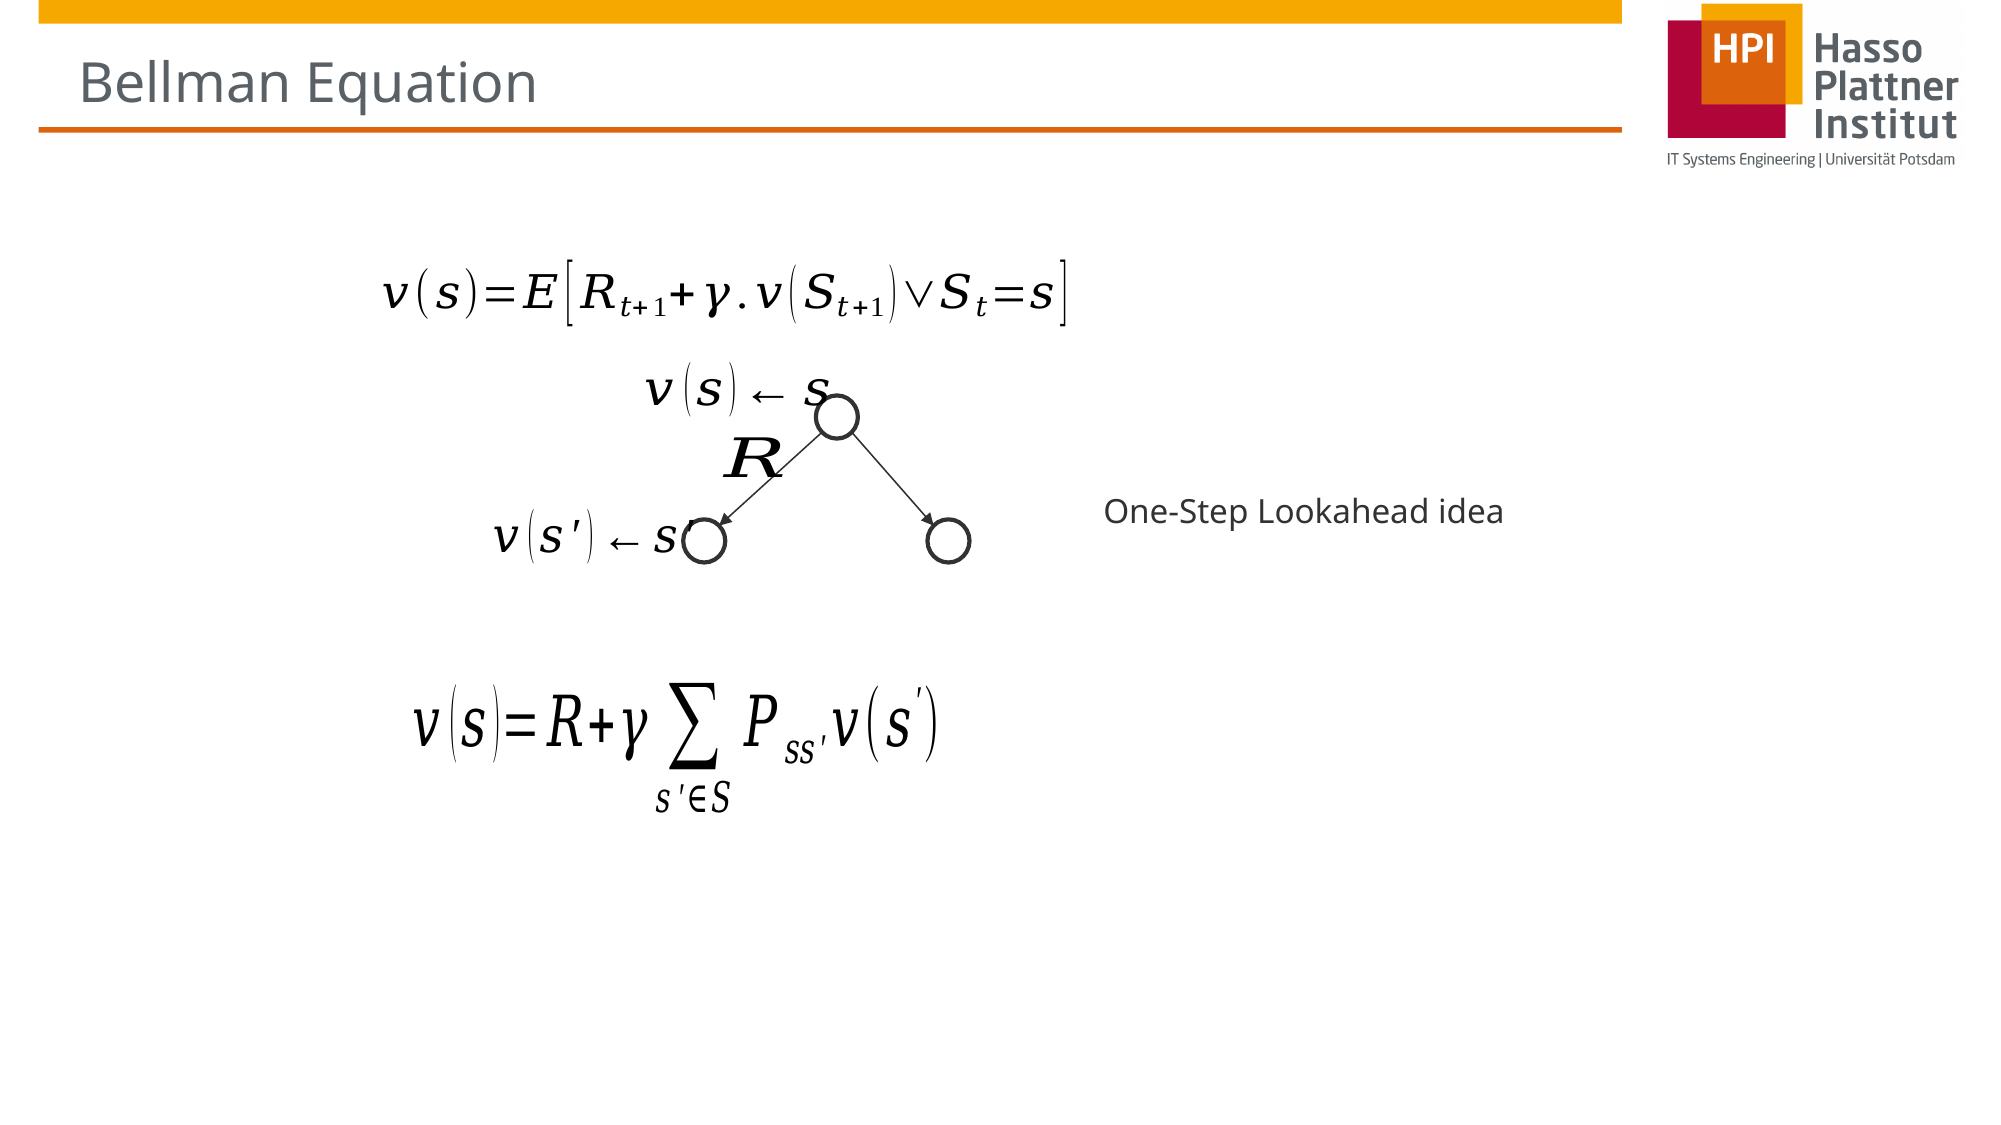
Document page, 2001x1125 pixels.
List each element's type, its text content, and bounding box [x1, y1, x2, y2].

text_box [851, 431, 934, 526]
title Bellman Equation [78, 23, 1583, 115]
text_box [681, 517, 728, 565]
text_box [925, 517, 972, 565]
picture [1664, 0, 1965, 170]
text_box [813, 393, 860, 441]
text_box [718, 431, 823, 526]
text_box One-Step Lookahead idea [1103, 490, 1498, 641]
